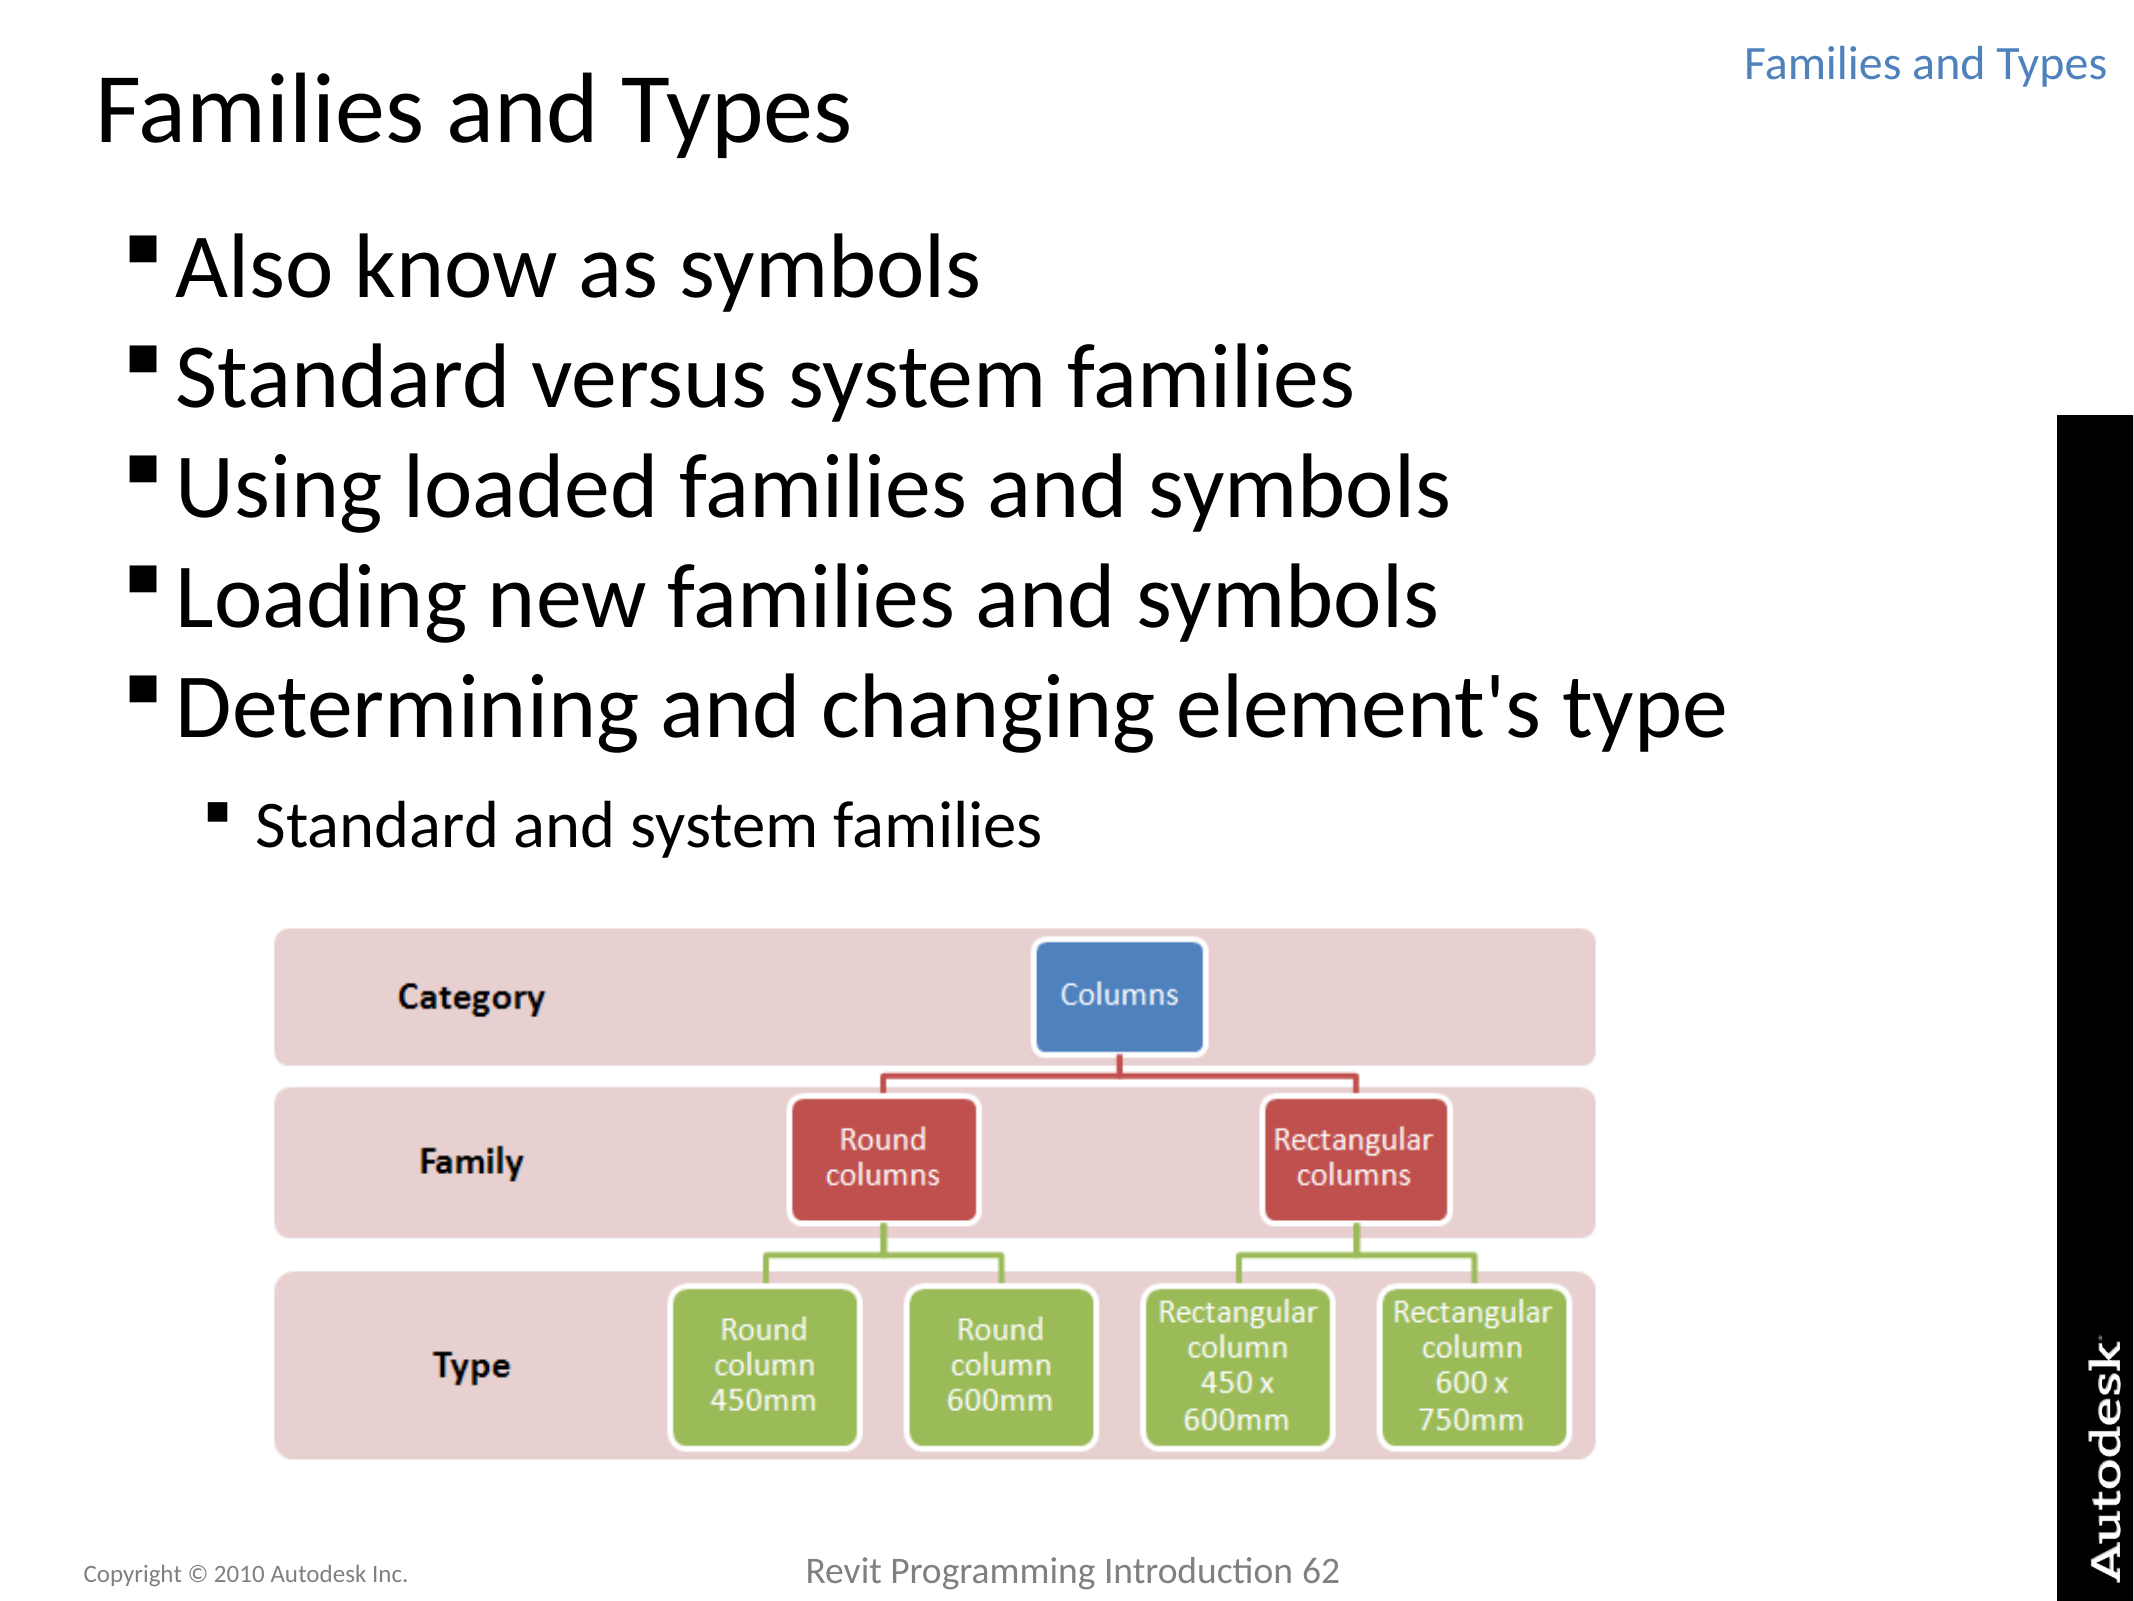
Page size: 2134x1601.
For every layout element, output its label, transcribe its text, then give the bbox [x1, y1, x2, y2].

text_box Families and Types [1637, 31, 2108, 90]
picture [2057, 415, 2134, 1601]
title Families and Types [74, 31, 1873, 195]
list Also know as symbols Standard versus system families Using loaded families and symbols Loading new families and symbols Determining and changing element's type Standard and system families [74, 195, 1974, 903]
picture [269, 925, 1603, 1462]
